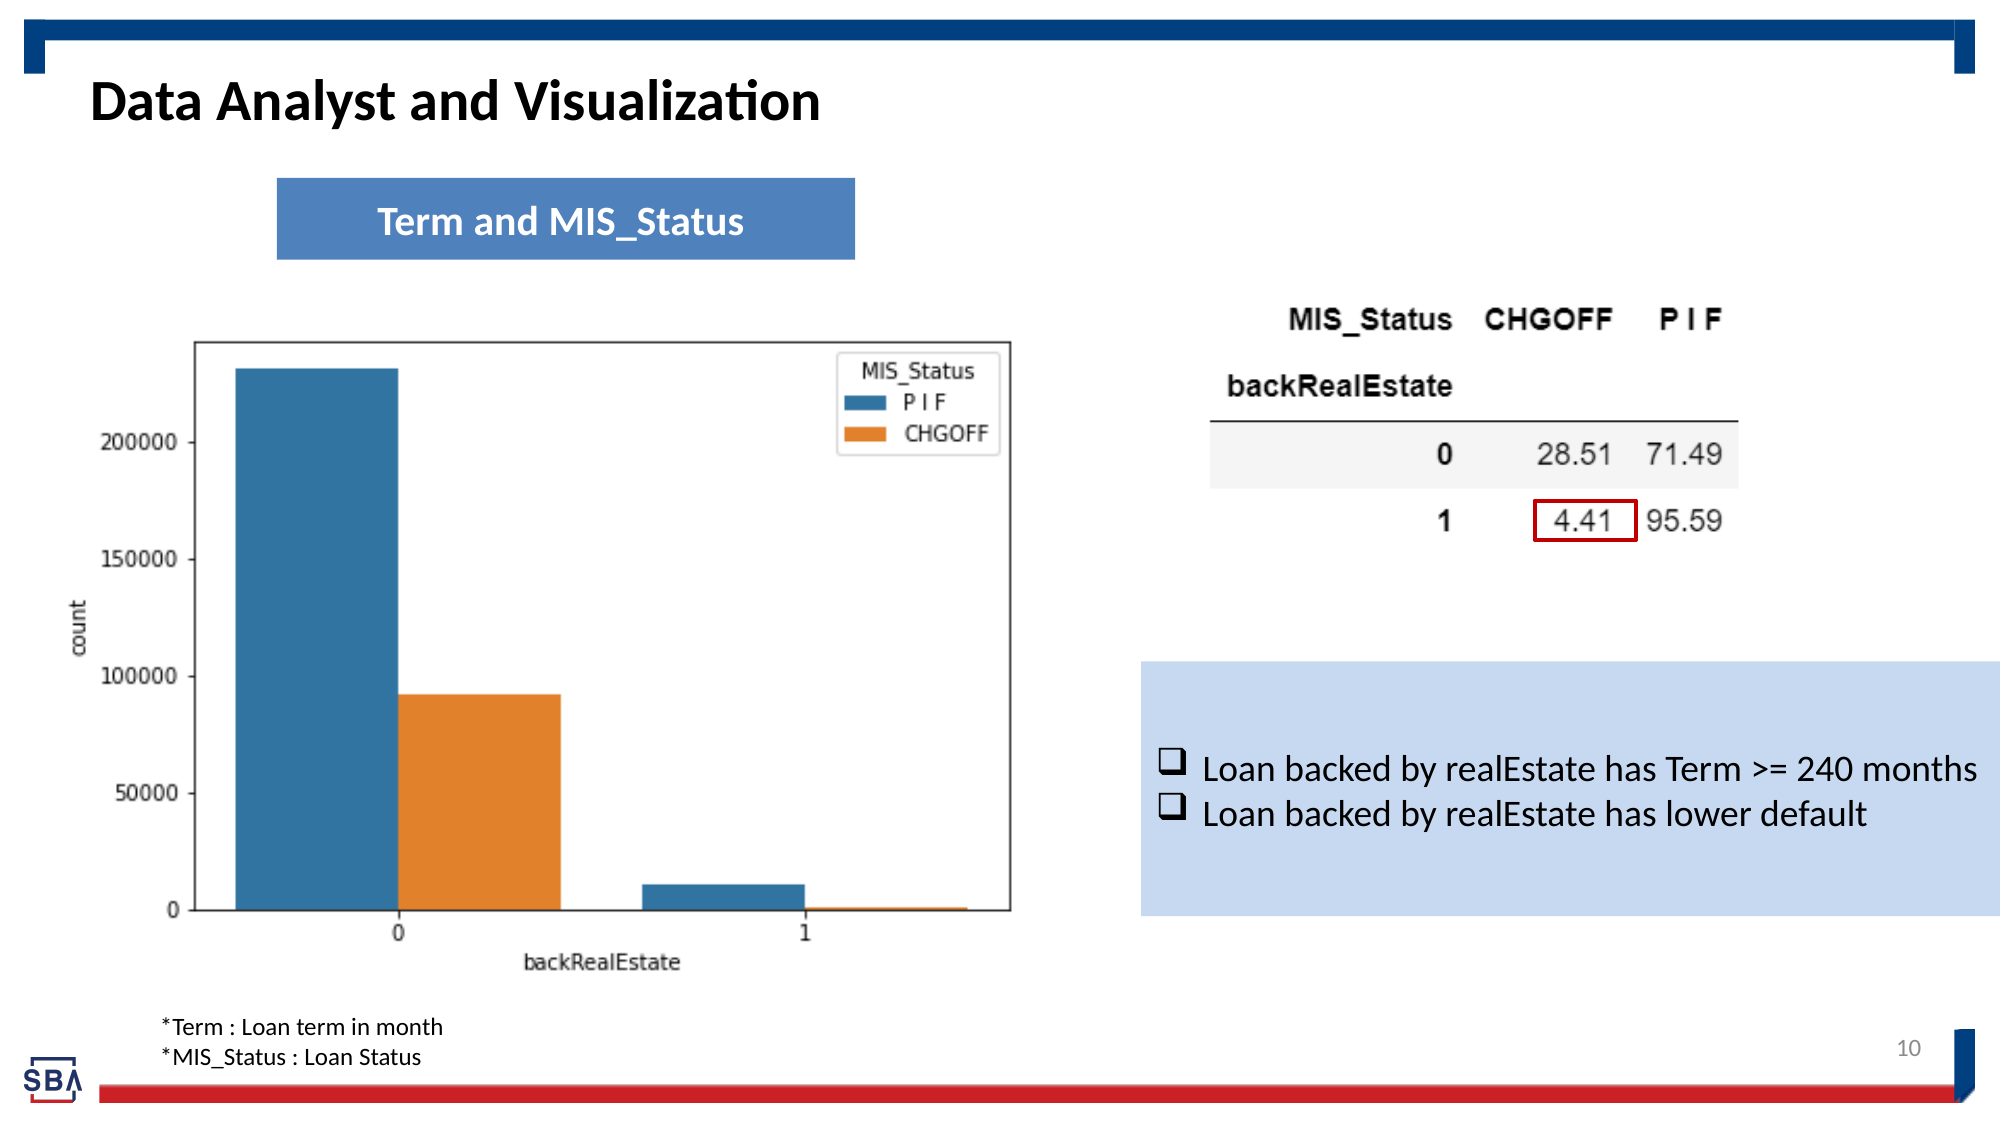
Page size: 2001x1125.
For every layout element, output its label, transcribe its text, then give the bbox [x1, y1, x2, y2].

title Data Analyst and Visualization [75, 45, 1879, 150]
text_box Loan backed by realEstate has Term >= 240 months Loan backed by realEstate has lower default [1139, 659, 2000, 918]
picture [63, 252, 1114, 1004]
text_box *Term : Loan term in month *MIS_Status : Loan Status [143, 1013, 676, 1078]
picture [1207, 274, 1766, 576]
text_box Term and MIS_Status [275, 176, 857, 251]
text_box [13, 1038, 89, 1114]
slide_number 10 [1486, 1016, 1937, 1076]
